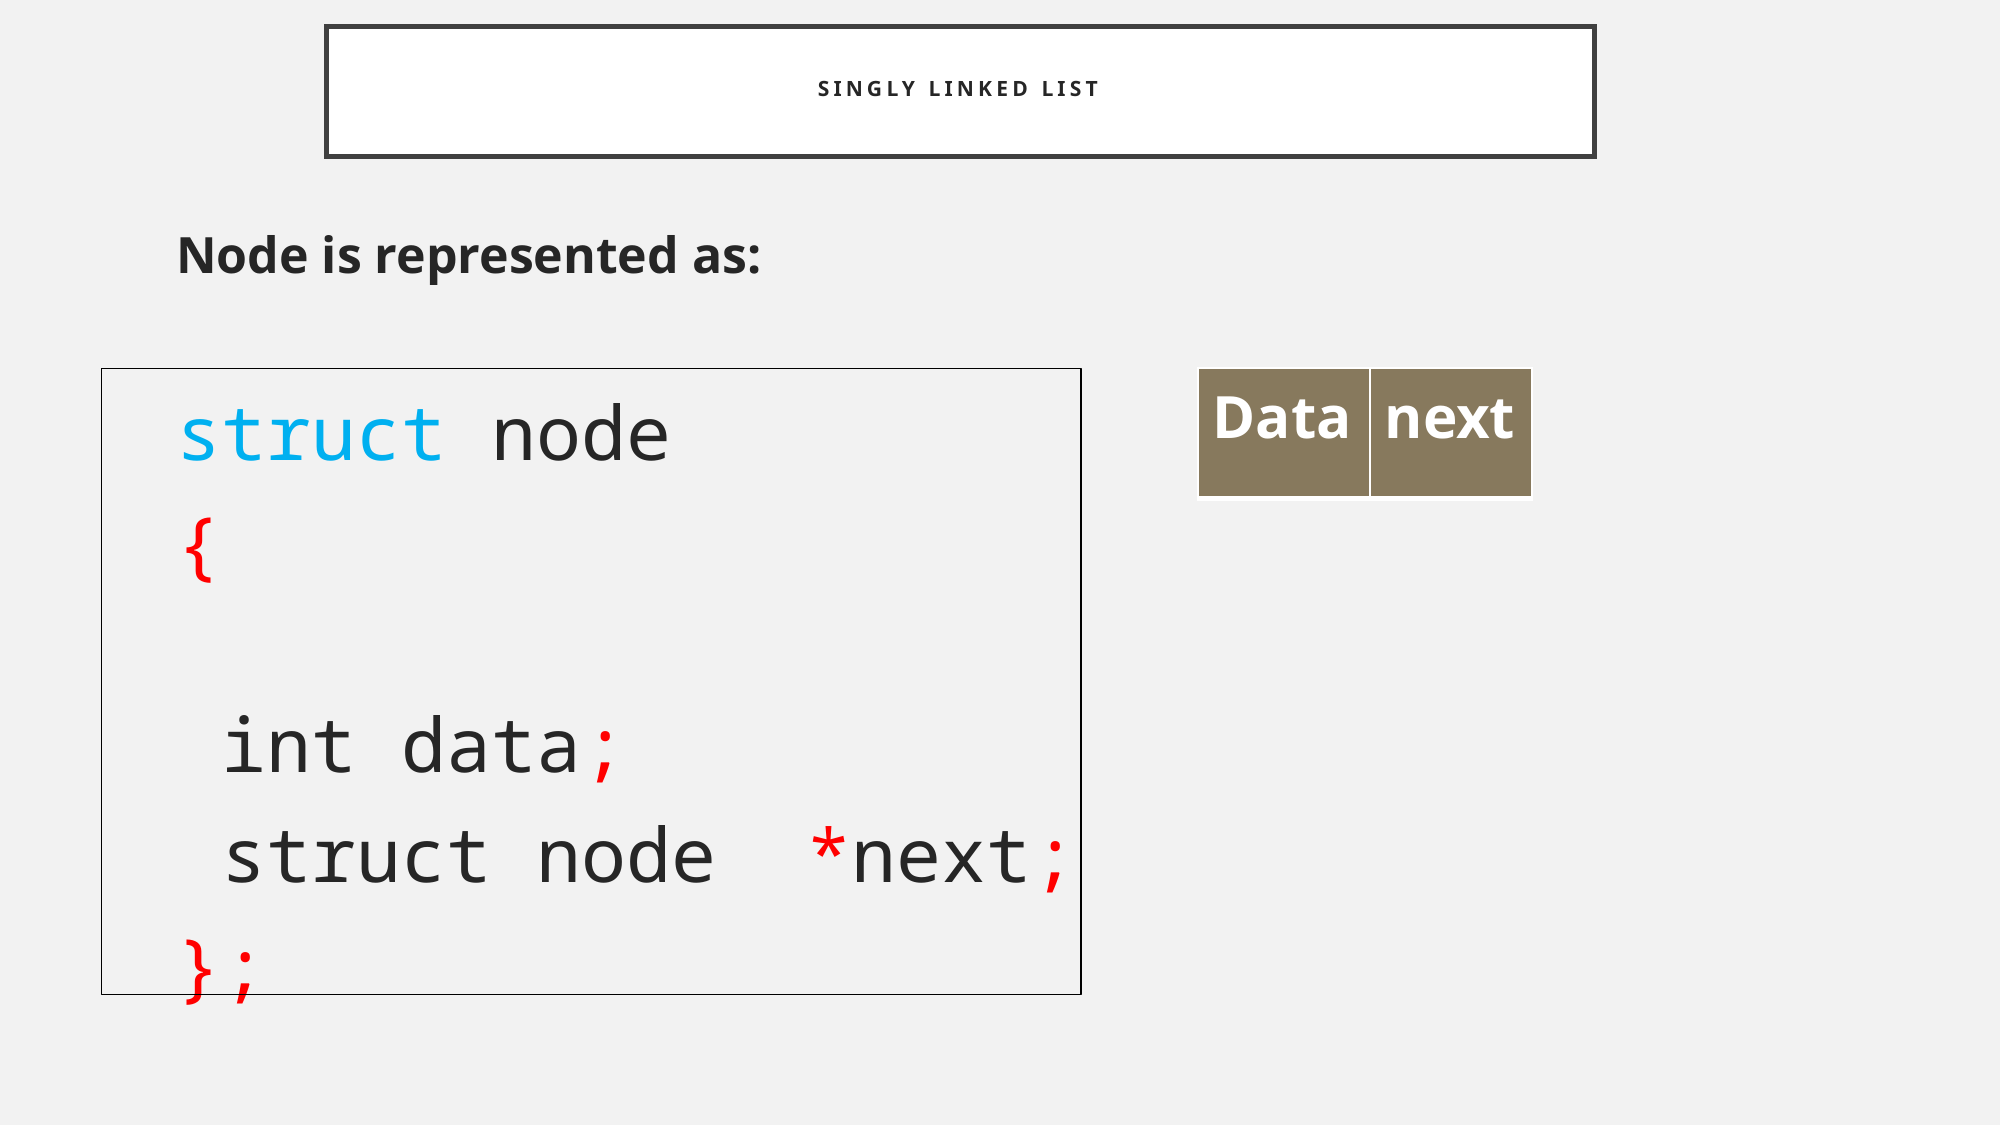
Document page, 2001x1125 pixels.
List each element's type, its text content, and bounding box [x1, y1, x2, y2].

table_header next [1371, 369, 1531, 496]
list Node is represented as: struct node { int data; struct node *next; }; [161, 216, 2000, 1125]
text_box [101, 368, 1081, 995]
title Singly Linked List [324, 24, 1597, 159]
table_header Data [1199, 369, 1369, 496]
